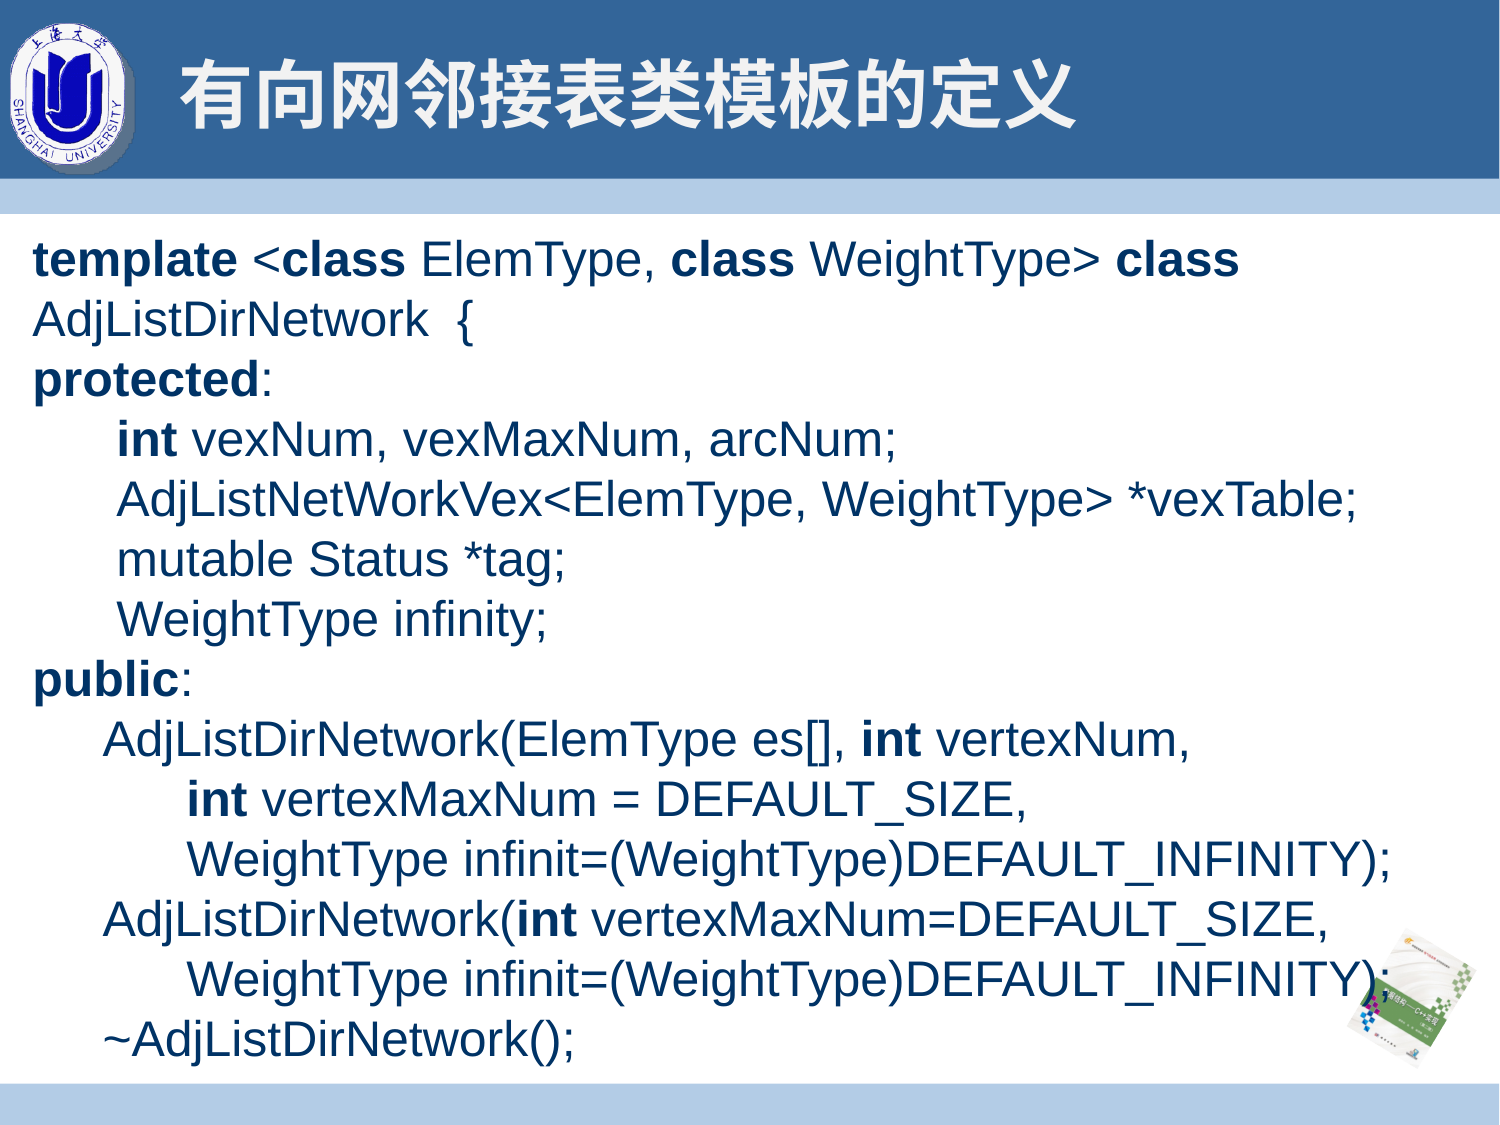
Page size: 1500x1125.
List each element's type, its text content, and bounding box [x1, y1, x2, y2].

picture [4, 17, 128, 176]
text_box template <class ElemType, class WeightType> class AdjListDirNetwork { protected: int vexNum, vexMaxNum, arcNum; AdjListNetWorkVex<ElemType, WeightType> *vexTable; mutable Status *tag; WeightType infinity; public: AdjListDirNetwork(ElemType es[], int vertexNum, int vertexMaxNum = DEFAULT_SIZE, WeightType infinit=(WeightType)DEFAULT_INFINITY); AdjListDirNetwork(int vertexMaxNum=DEFAULT_SIZE, WeightType infinit=(WeightType)DEFAULT_INFINITY); ~AdjListDirNetwork(); [17, 218, 1456, 1074]
picture [1456, 958, 1476, 1003]
title 有向网邻接表类模板的定义 [163, 23, 1436, 161]
